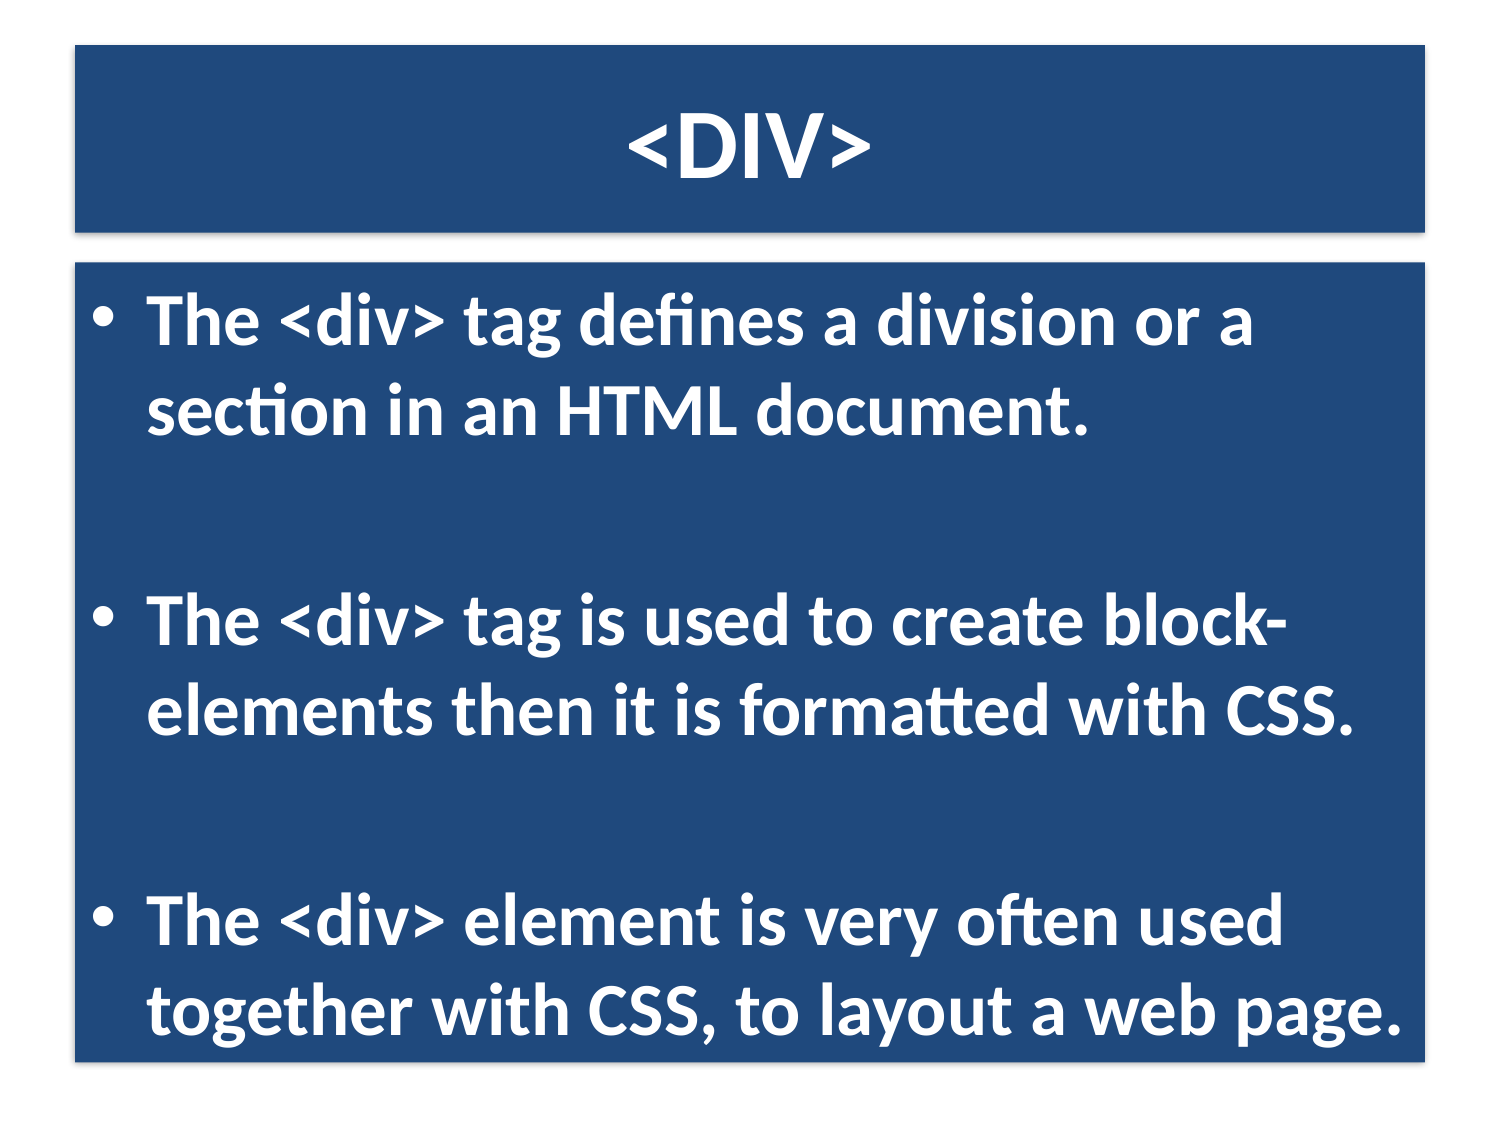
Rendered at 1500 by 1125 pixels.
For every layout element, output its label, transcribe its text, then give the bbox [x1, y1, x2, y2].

list The <div> tag defines a division or a section in an HTML document. The <div> tag is used to create block-elements then it is formatted with CSS. The <div> element is very often used together with CSS, to layout a web page. [75, 262, 1425, 1063]
title <DIV> [75, 45, 1425, 233]
